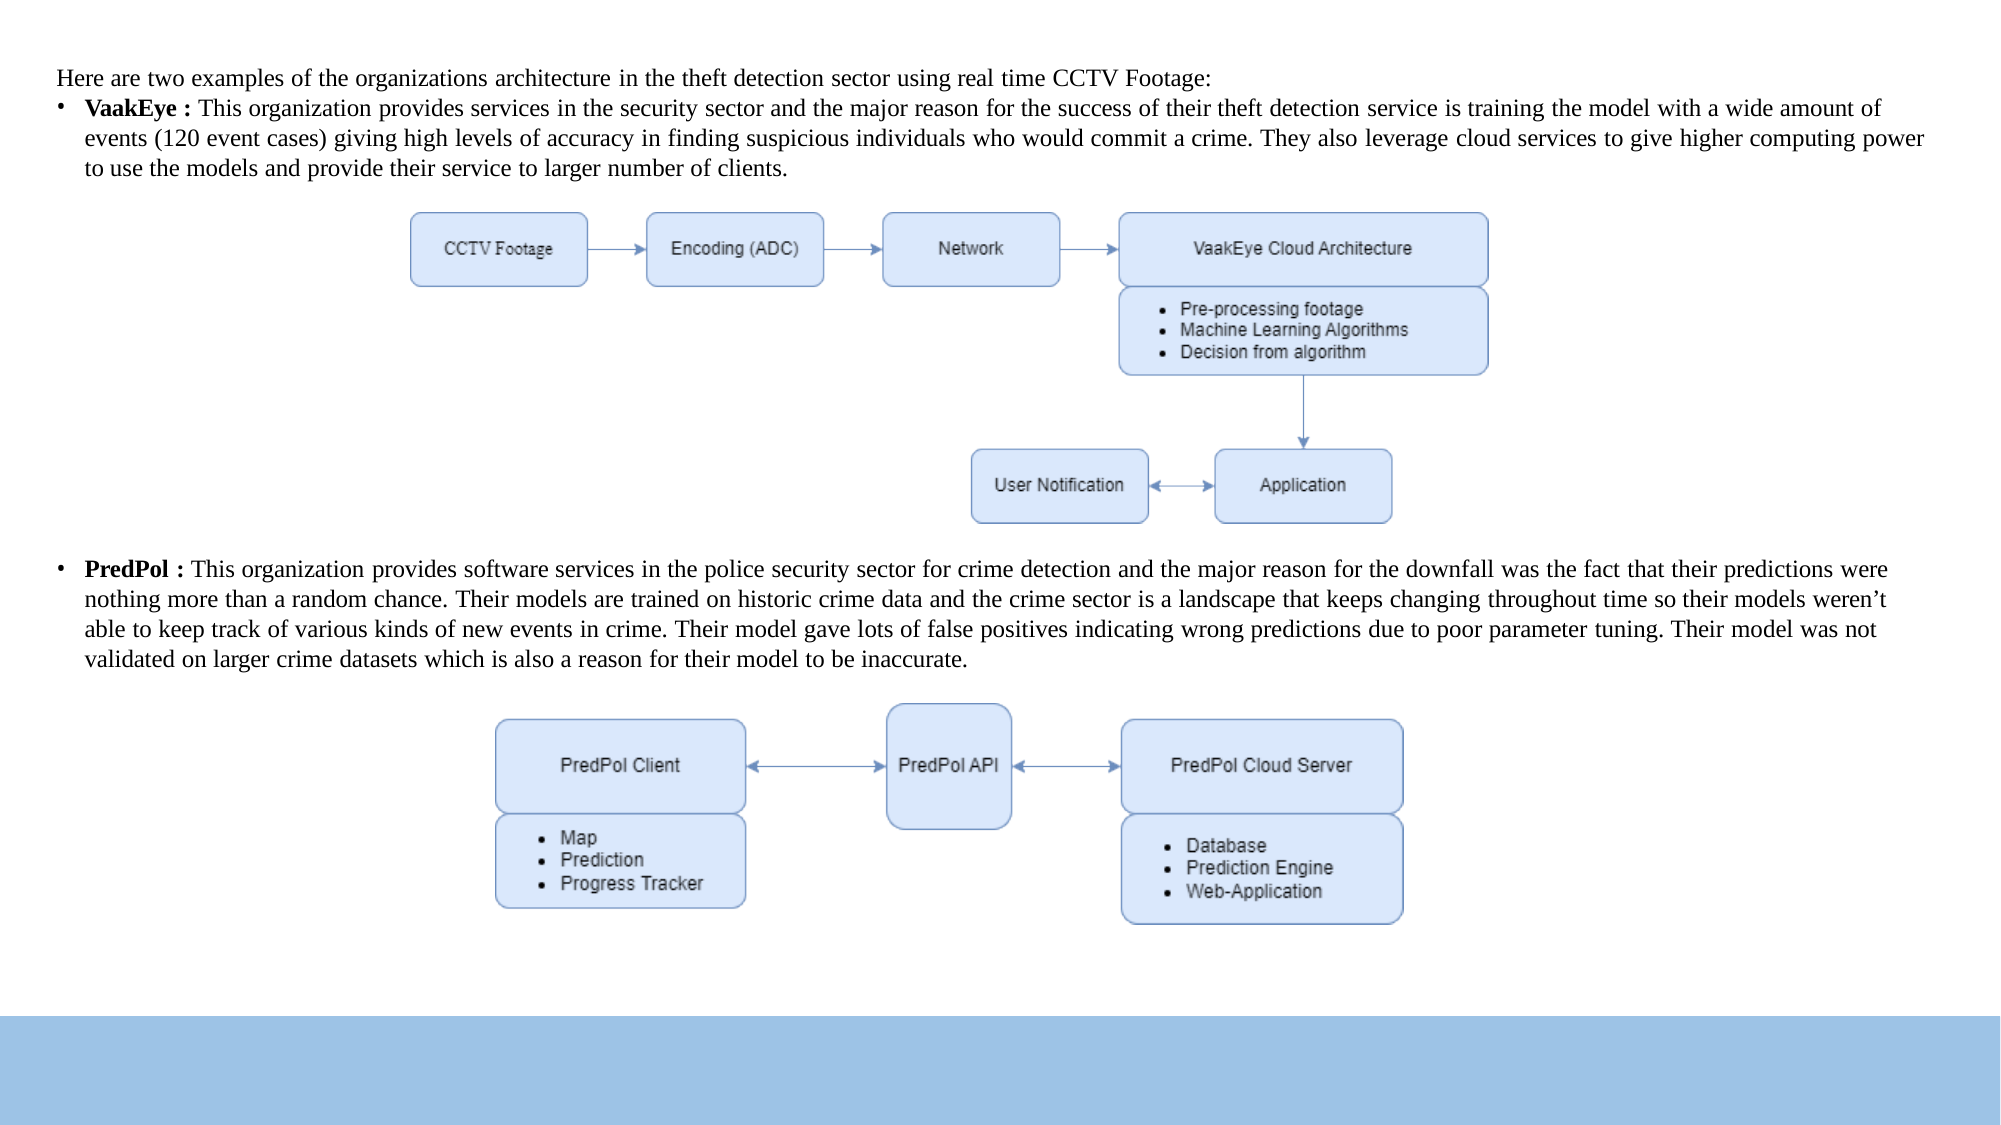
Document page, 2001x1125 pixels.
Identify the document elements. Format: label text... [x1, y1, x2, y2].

picture [410, 212, 1489, 524]
text_box PredPol : This organization provides software services in the police security sector for crime detection and the major reason for the downfall was the fact that their predictions were nothing more than a random chance. Their models are trained on historic crime data and the crime sector is a landscape that keeps changing throughout time so their models weren’t able to keep track of various kinds of new events in crime. Their model gave lots of false positives indicating wrong predictions due to poor parameter tuning. Their model was not validated on larger crime datasets which is also a reason for their model to be inaccurate. [54, 550, 1900, 673]
picture [495, 703, 1404, 925]
text_box Here are two examples of the organizations architecture in the theft detection sector using real time CCTV Footage: VaakEye : This organization provides services in the security sector and the major reason for the success of their theft detection service is training the model with a wide amount of events (120 event cases) giving high levels of accuracy in finding suspicious individuals who would commit a crime. They also leverage cloud services to give higher computing power to use the models and provide their service to larger number of clients. [54, 59, 1933, 182]
